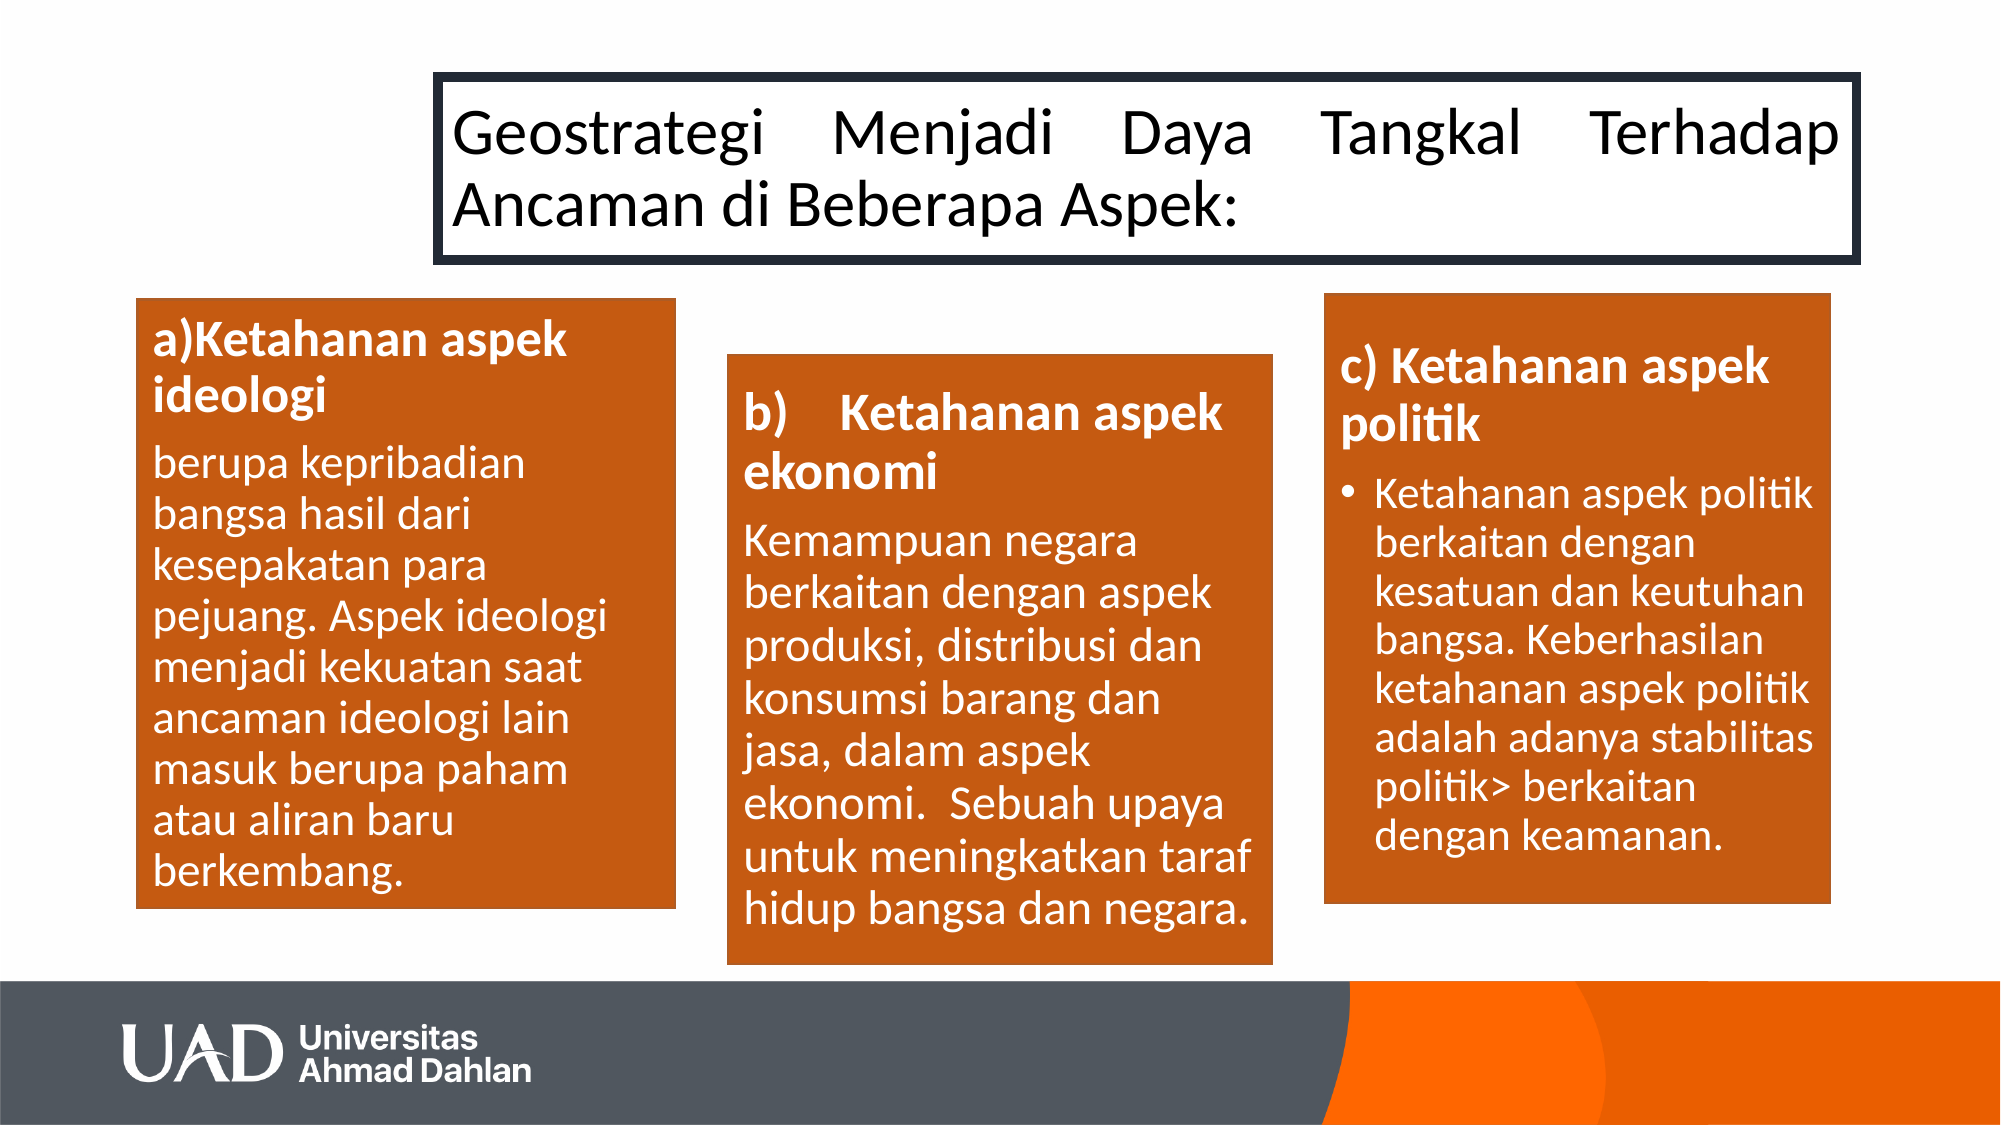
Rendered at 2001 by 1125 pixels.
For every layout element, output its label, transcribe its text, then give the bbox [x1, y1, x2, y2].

text_box c) Ketahanan aspek politik Ketahanan aspek politik berkaitan dengan kesatuan dan keutuhan bangsa. Keberhasilan ketahanan aspek politik adalah adanya stabilitas politik> berkaitan dengan keamanan. [1324, 293, 1831, 904]
picture [0, 0, 2001, 1125]
text_box b) Ketahanan aspek ekonomi Kemampuan negara berkaitan dengan aspek produksi, distribusi dan konsumsi barang dan jasa, dalam aspek ekonomi. Sebuah upaya untuk meningkatkan taraf hidup bangsa dan negara. [727, 354, 1273, 965]
list a)Ketahanan aspek ideologi berupa kepribadian bangsa hasil dari kesepakatan para pejuang. Aspek ideologi menjadi kekuatan saat ancaman ideologi lain masuk berupa paham atau aliran baru berkembang. [136, 298, 676, 909]
text_box Geostrategi Menjadi Daya Tangkal Terhadap Ancaman di Beberapa Aspek: [437, 76, 1858, 261]
